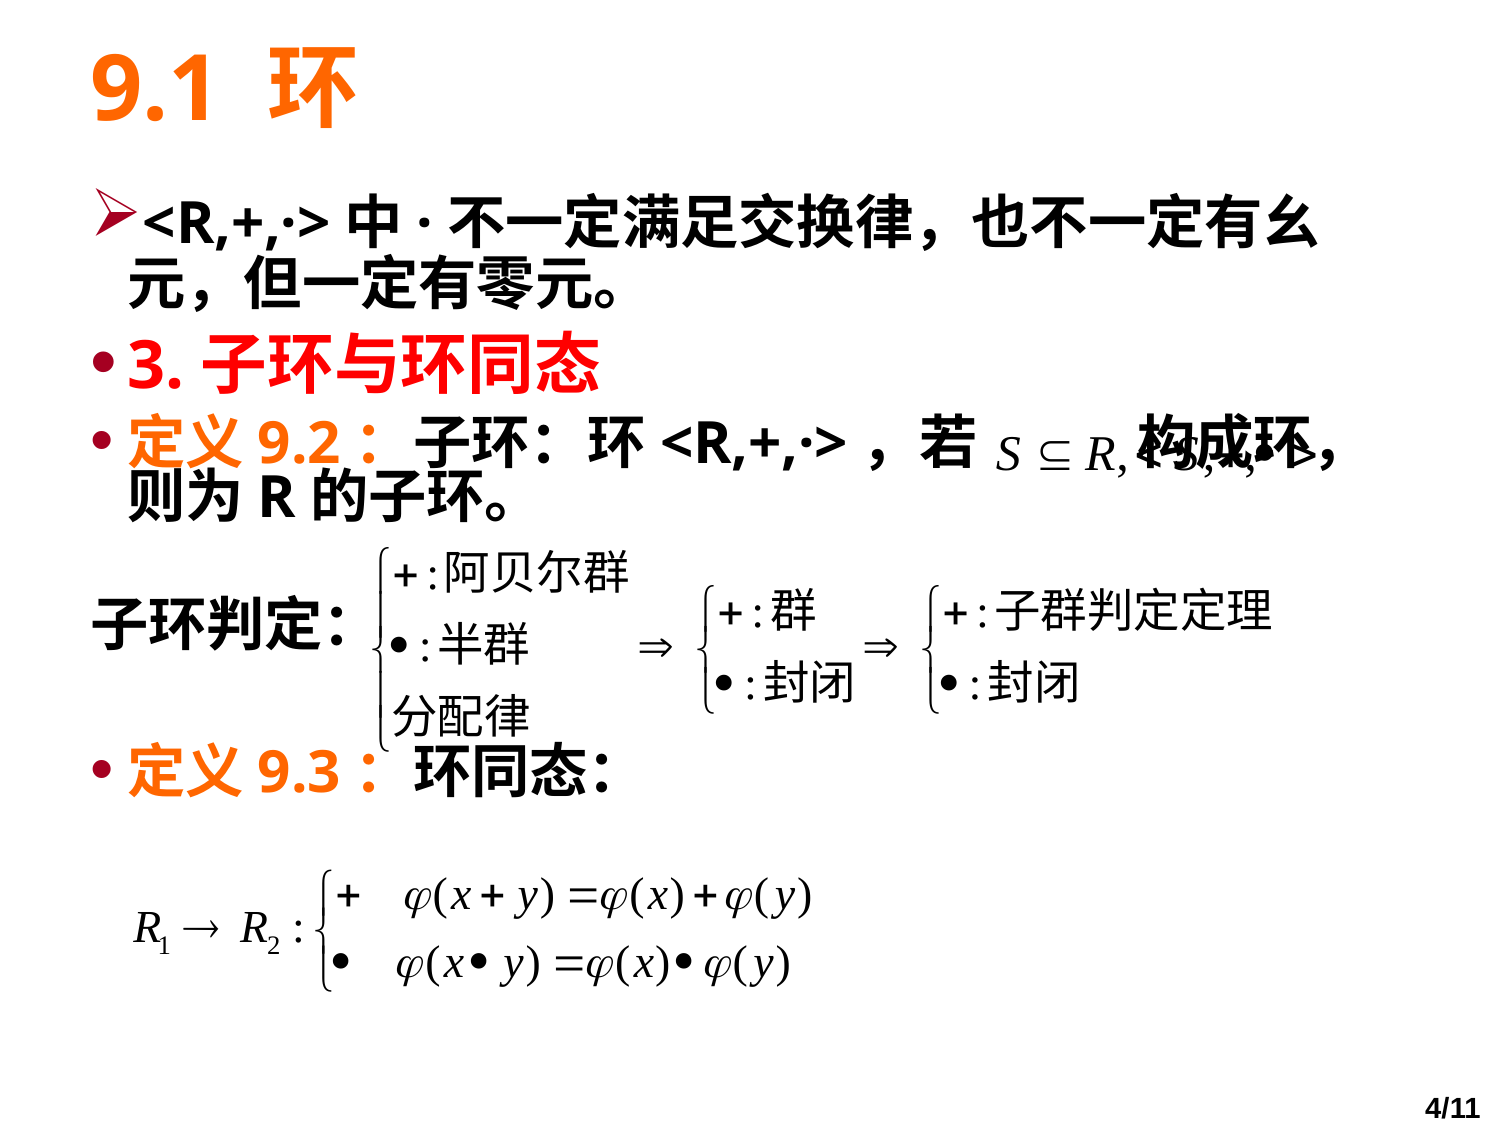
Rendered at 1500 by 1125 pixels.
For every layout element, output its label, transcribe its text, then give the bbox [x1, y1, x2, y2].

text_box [362, 537, 1282, 763]
list <R,+,·>中·不一定满足交换律，也不一定有幺元，但一定有零元。 3.子环与环同态 定义9.2：子环：环<R,+,·>，若 构成环，则为R的子环。 子环判定： 定义9.3：环同态： [75, 187, 1425, 1088]
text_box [987, 424, 1326, 492]
title 9.1 环 [74, 37, 1426, 143]
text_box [124, 862, 821, 1001]
